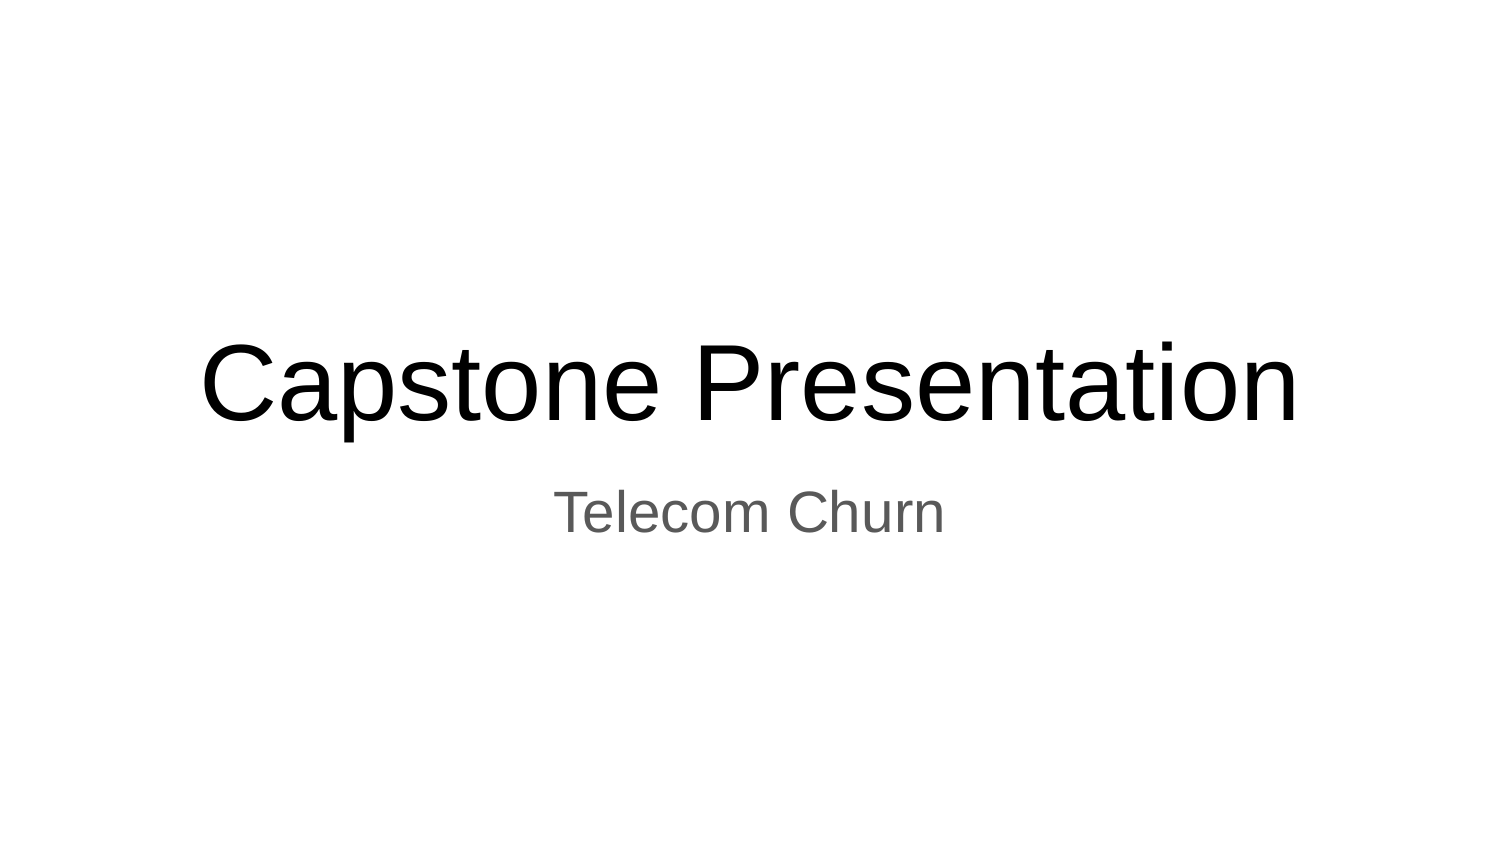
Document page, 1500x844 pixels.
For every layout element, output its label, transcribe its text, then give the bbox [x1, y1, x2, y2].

subtitle Telecom Churn [51, 464, 1449, 595]
title Capstone Presentation [51, 122, 1449, 459]
